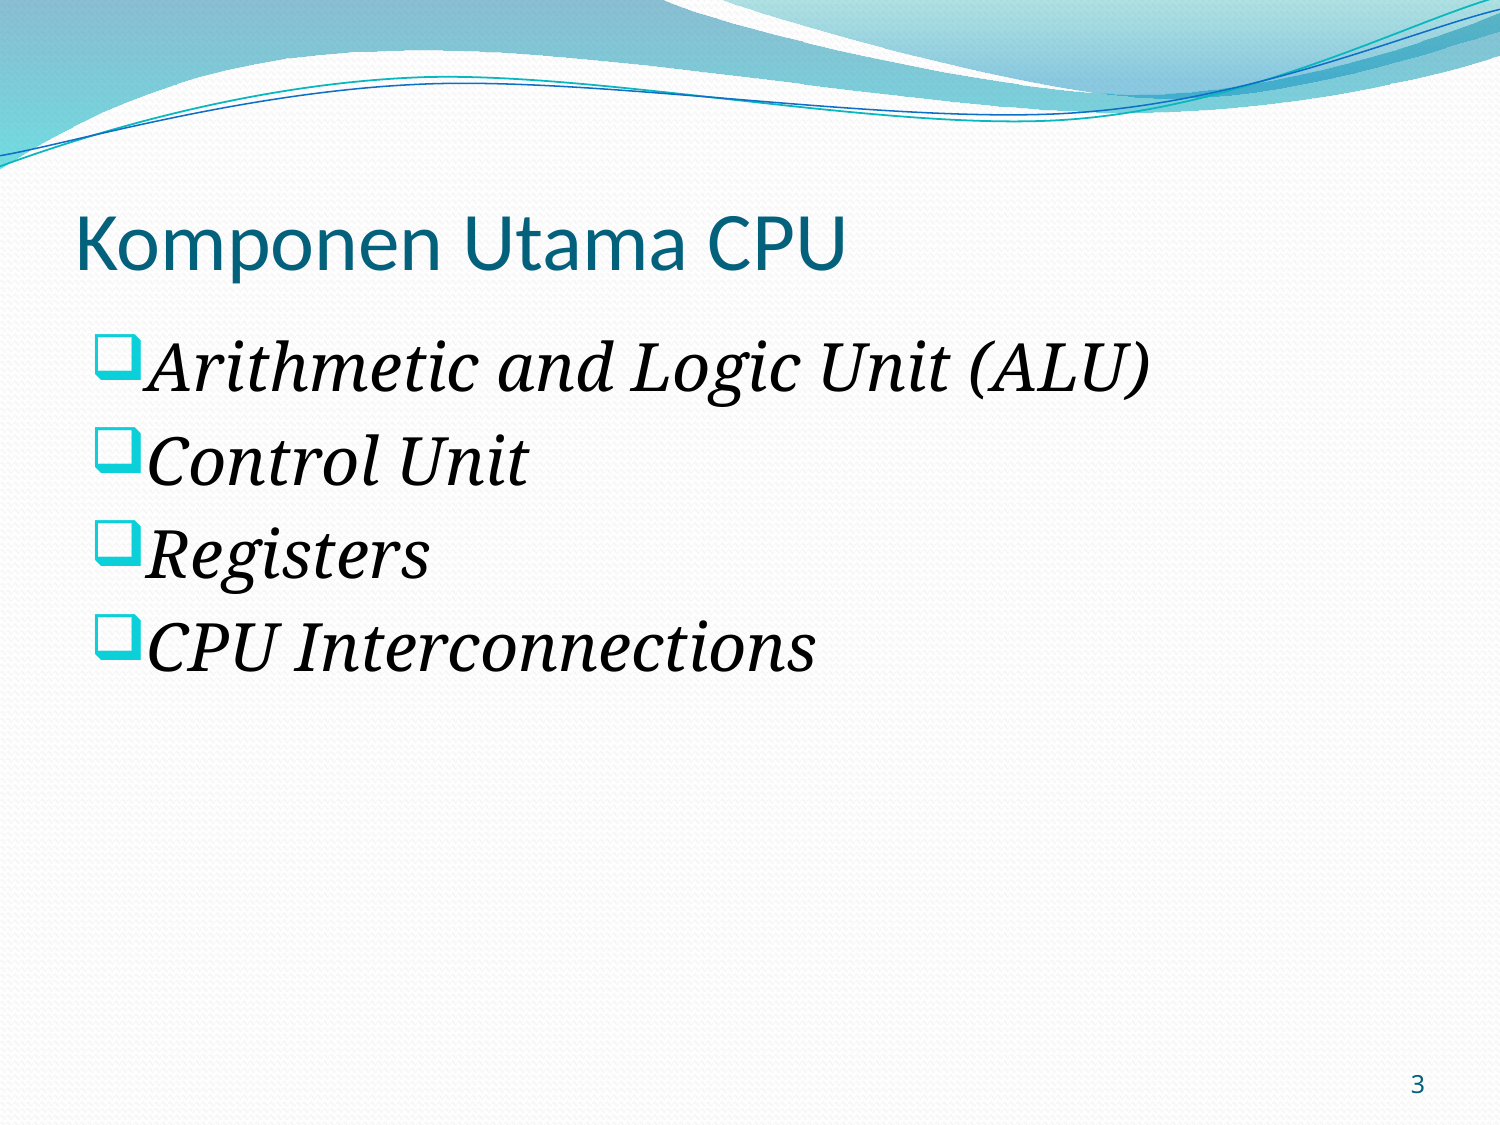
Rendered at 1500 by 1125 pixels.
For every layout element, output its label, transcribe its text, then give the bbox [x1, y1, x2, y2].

list Arithmetic and Logic Unit (ALU) Control Unit Registers CPU Interconnections [75, 317, 1425, 1038]
title Komponen Utama CPU [75, 99, 1425, 288]
slide_number 3 [1299, 1042, 1425, 1103]
